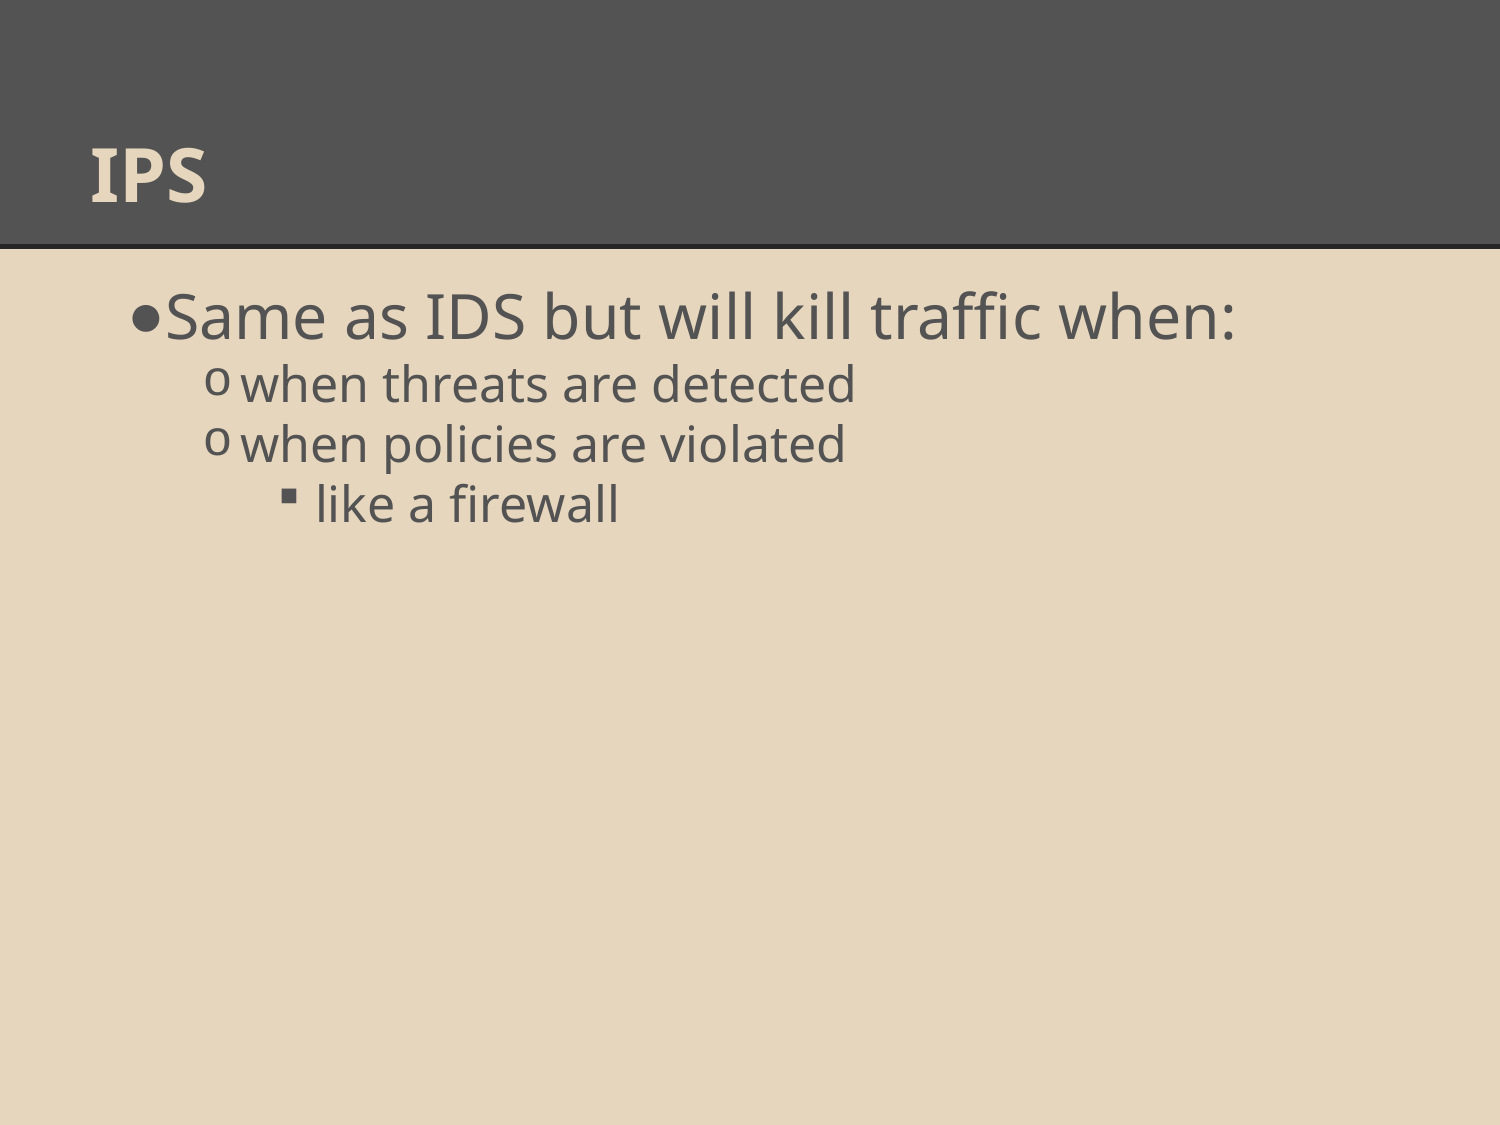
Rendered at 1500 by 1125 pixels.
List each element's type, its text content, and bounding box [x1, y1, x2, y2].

list Same as IDS but will kill traffic when: when threats are detected when policies are violated like a firewall [75, 262, 1425, 1078]
title IPS [75, 45, 1425, 233]
